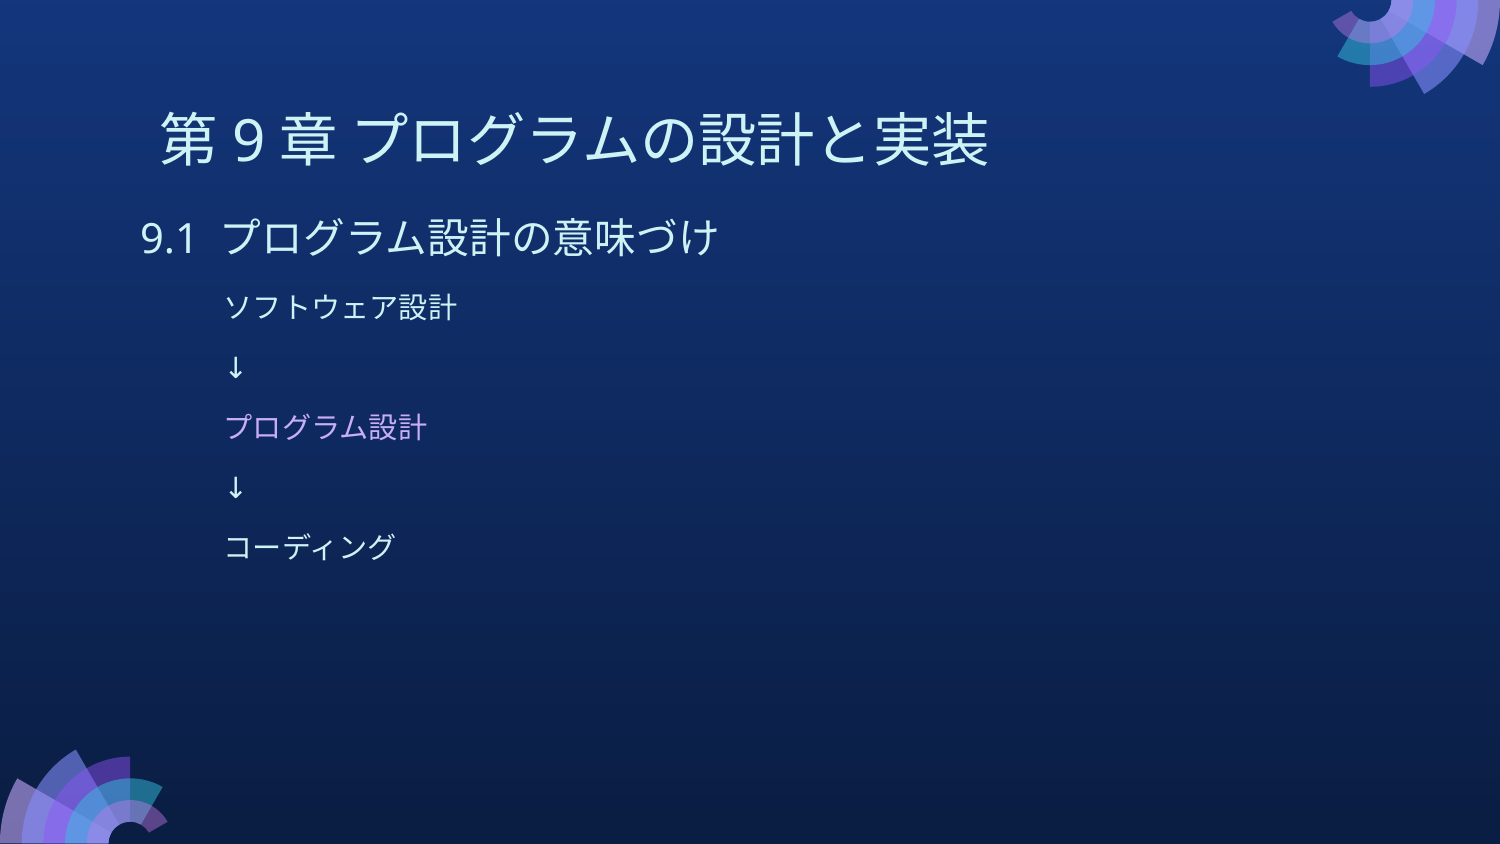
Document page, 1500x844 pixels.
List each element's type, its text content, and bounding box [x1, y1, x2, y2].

title 第9章 プログラムの設計と実装 [118, 88, 1382, 183]
text_box 9.1 プログラム設計の意味づけ [125, 196, 1389, 277]
text_box ソフトウェア設計 ↓ プログラム設計 ↓ コーディング [208, 282, 874, 572]
